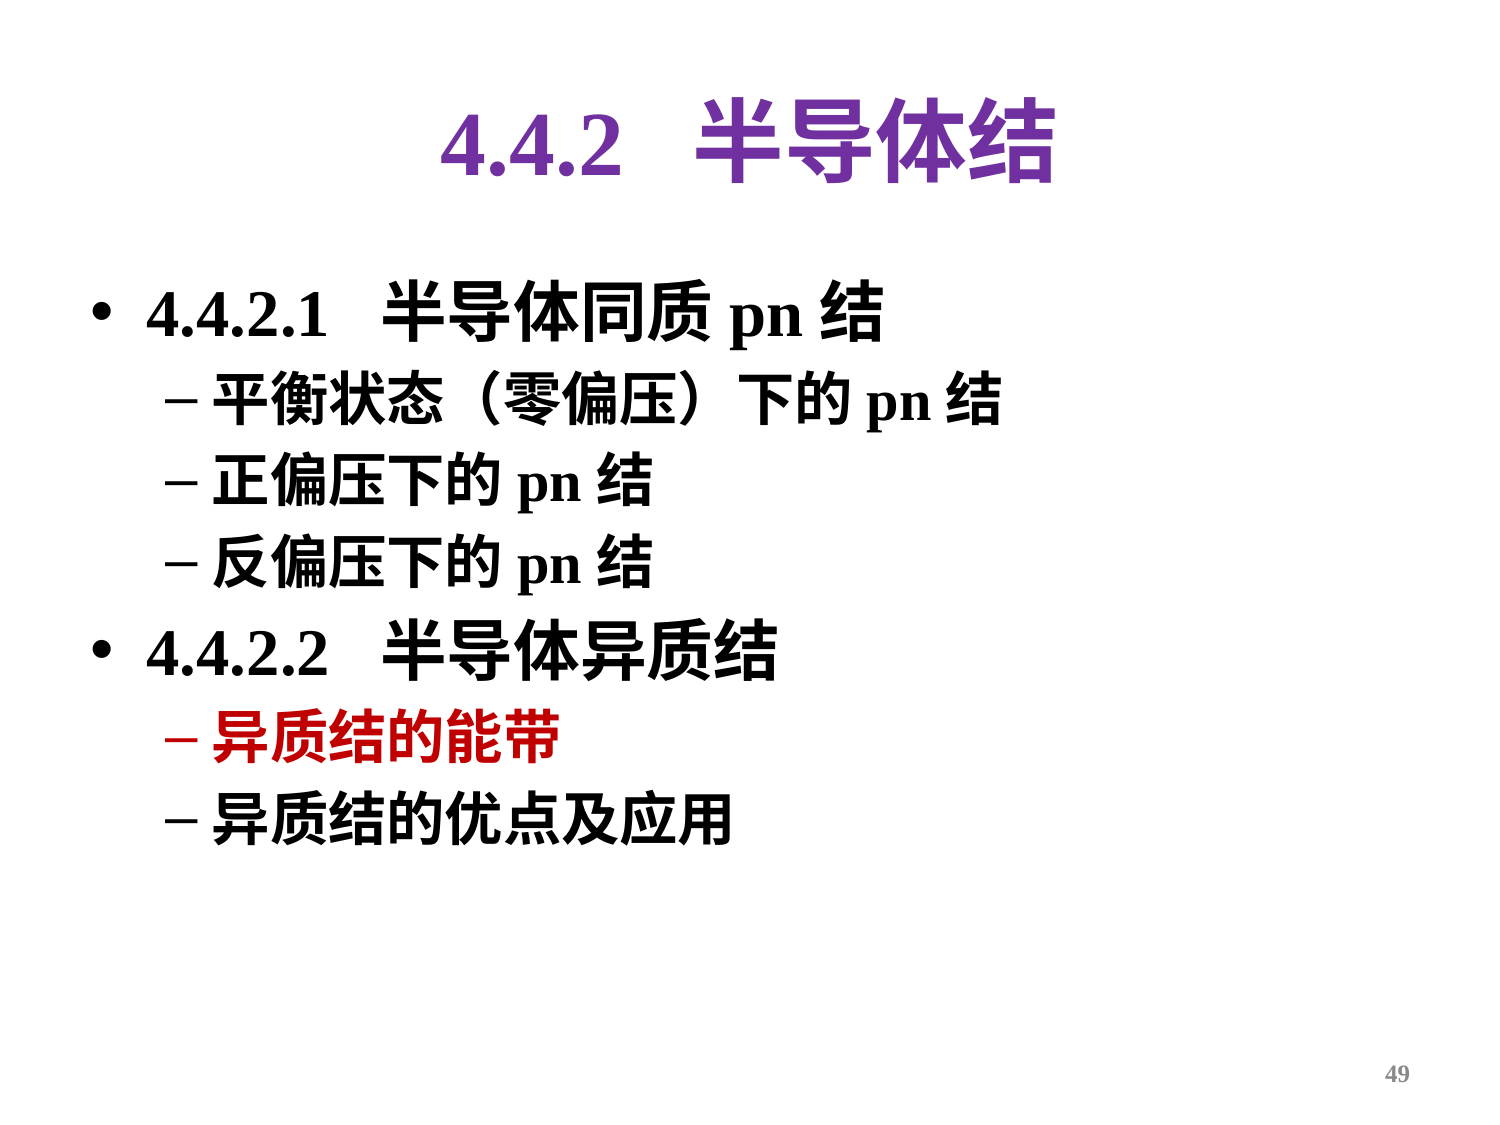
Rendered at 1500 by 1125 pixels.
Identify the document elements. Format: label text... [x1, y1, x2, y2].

list 4.4.2.1 半导体同质pn结 平衡状态（零偏压）下的pn结 正偏压下的pn结 反偏压下的pn结 4.4.2.2 半导体异质结 异质结的能带 异质结的优点及应用 [75, 262, 1425, 1005]
slide_number 49 [1074, 1042, 1425, 1103]
title 4.4.2 半导体结 [75, 45, 1425, 233]
